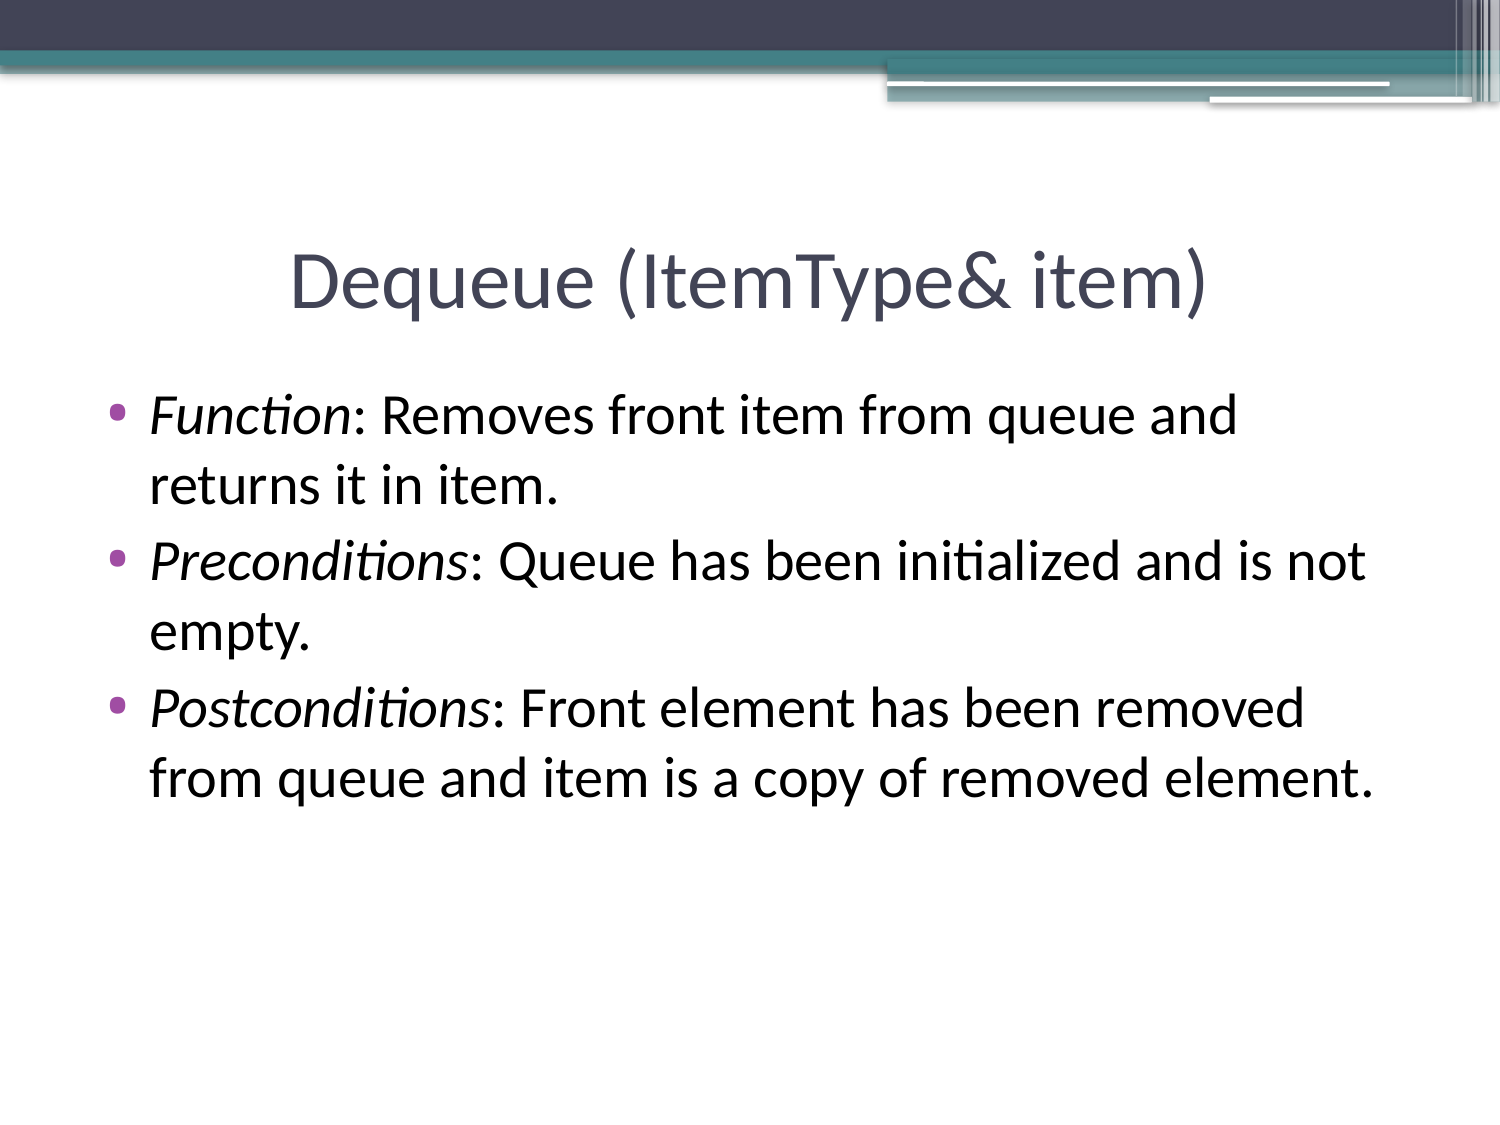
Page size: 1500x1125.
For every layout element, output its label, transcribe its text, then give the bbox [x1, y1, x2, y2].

list Function: Removes front item from queue and returns it in item. Preconditions: Queue has been initialized and is not empty. Postconditions: Front element has been removed from queue and item is a copy of removed element. [75, 368, 1425, 1079]
title Dequeue (ItemType& item) [75, 187, 1425, 363]
